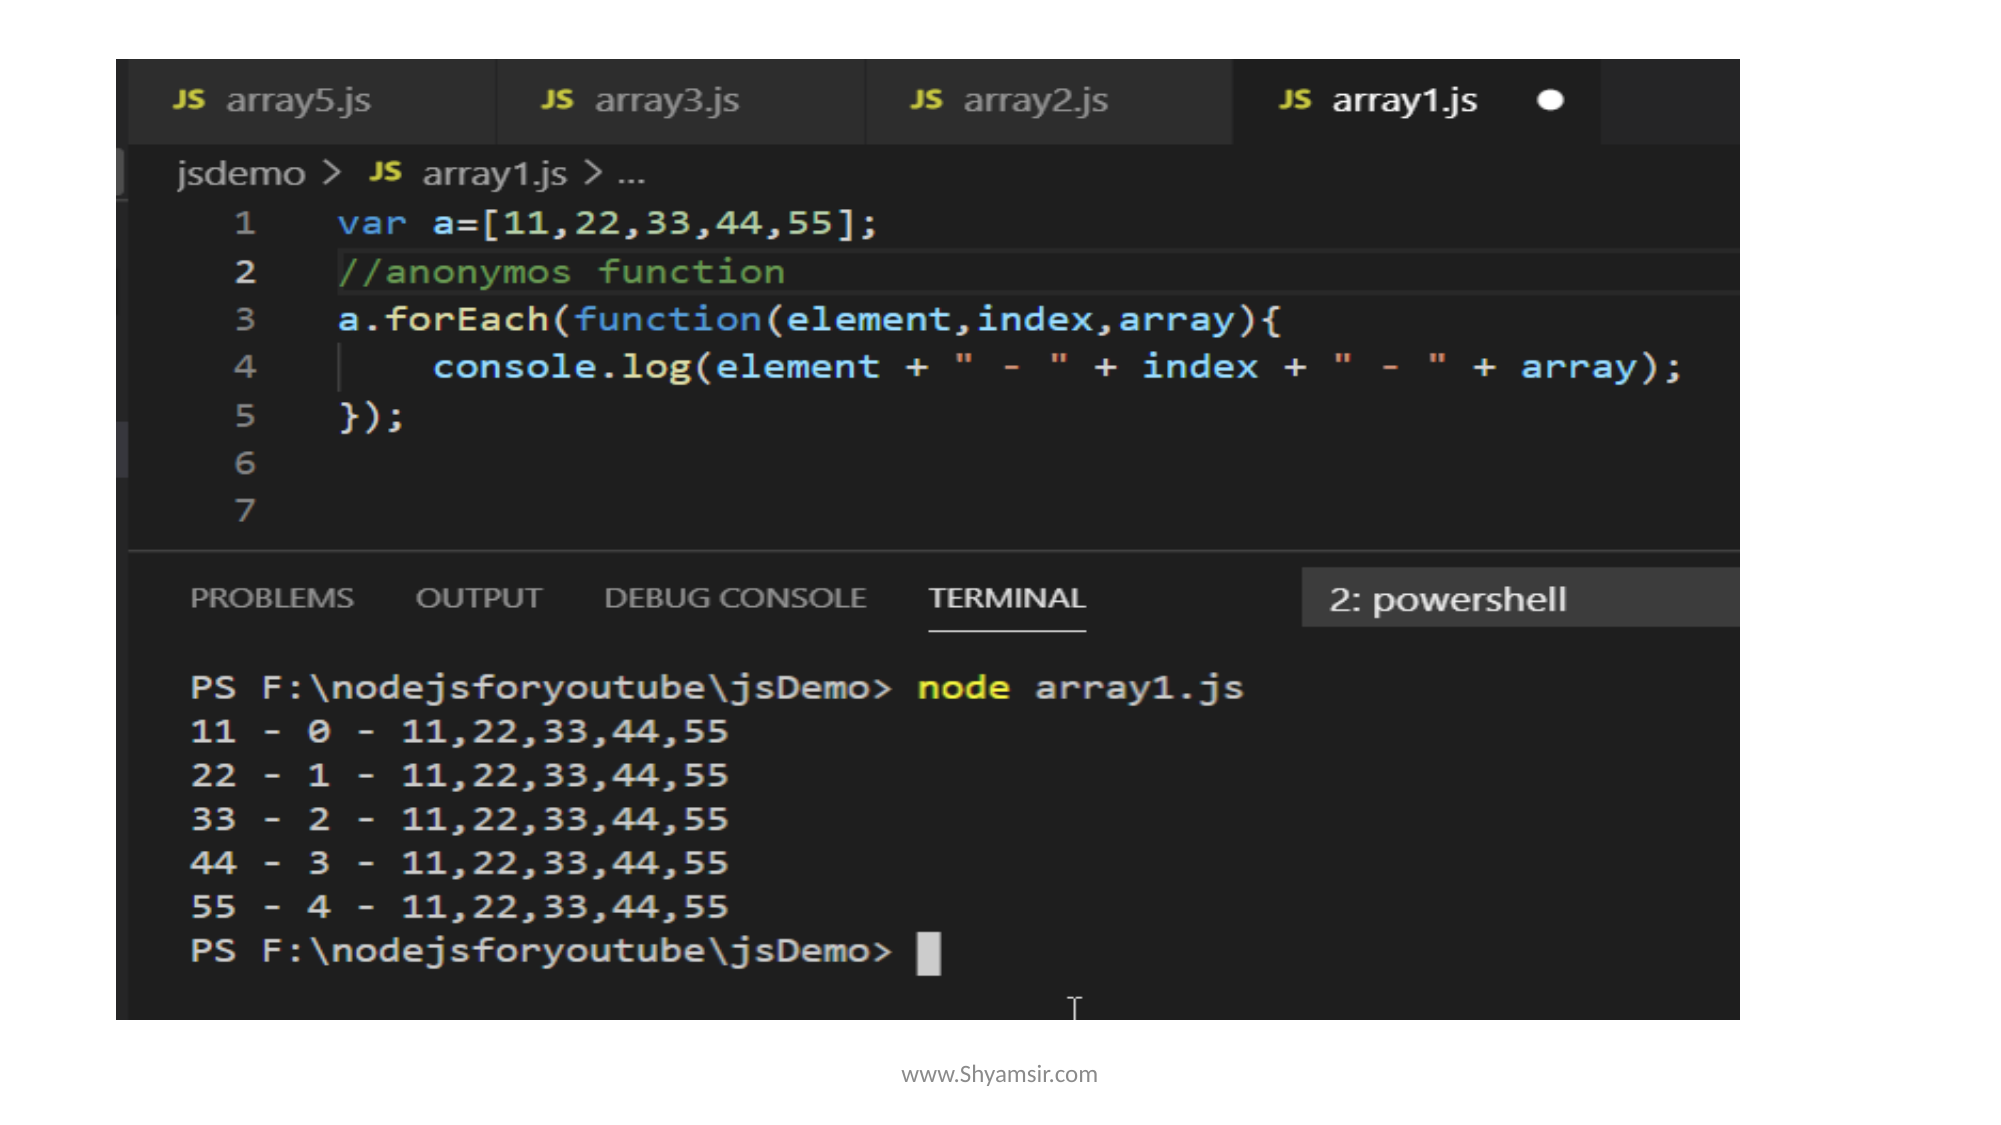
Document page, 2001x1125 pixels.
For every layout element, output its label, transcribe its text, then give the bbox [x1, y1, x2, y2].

footer www.Shyamsir.com [662, 1042, 1338, 1103]
picture [116, 59, 1740, 1020]
